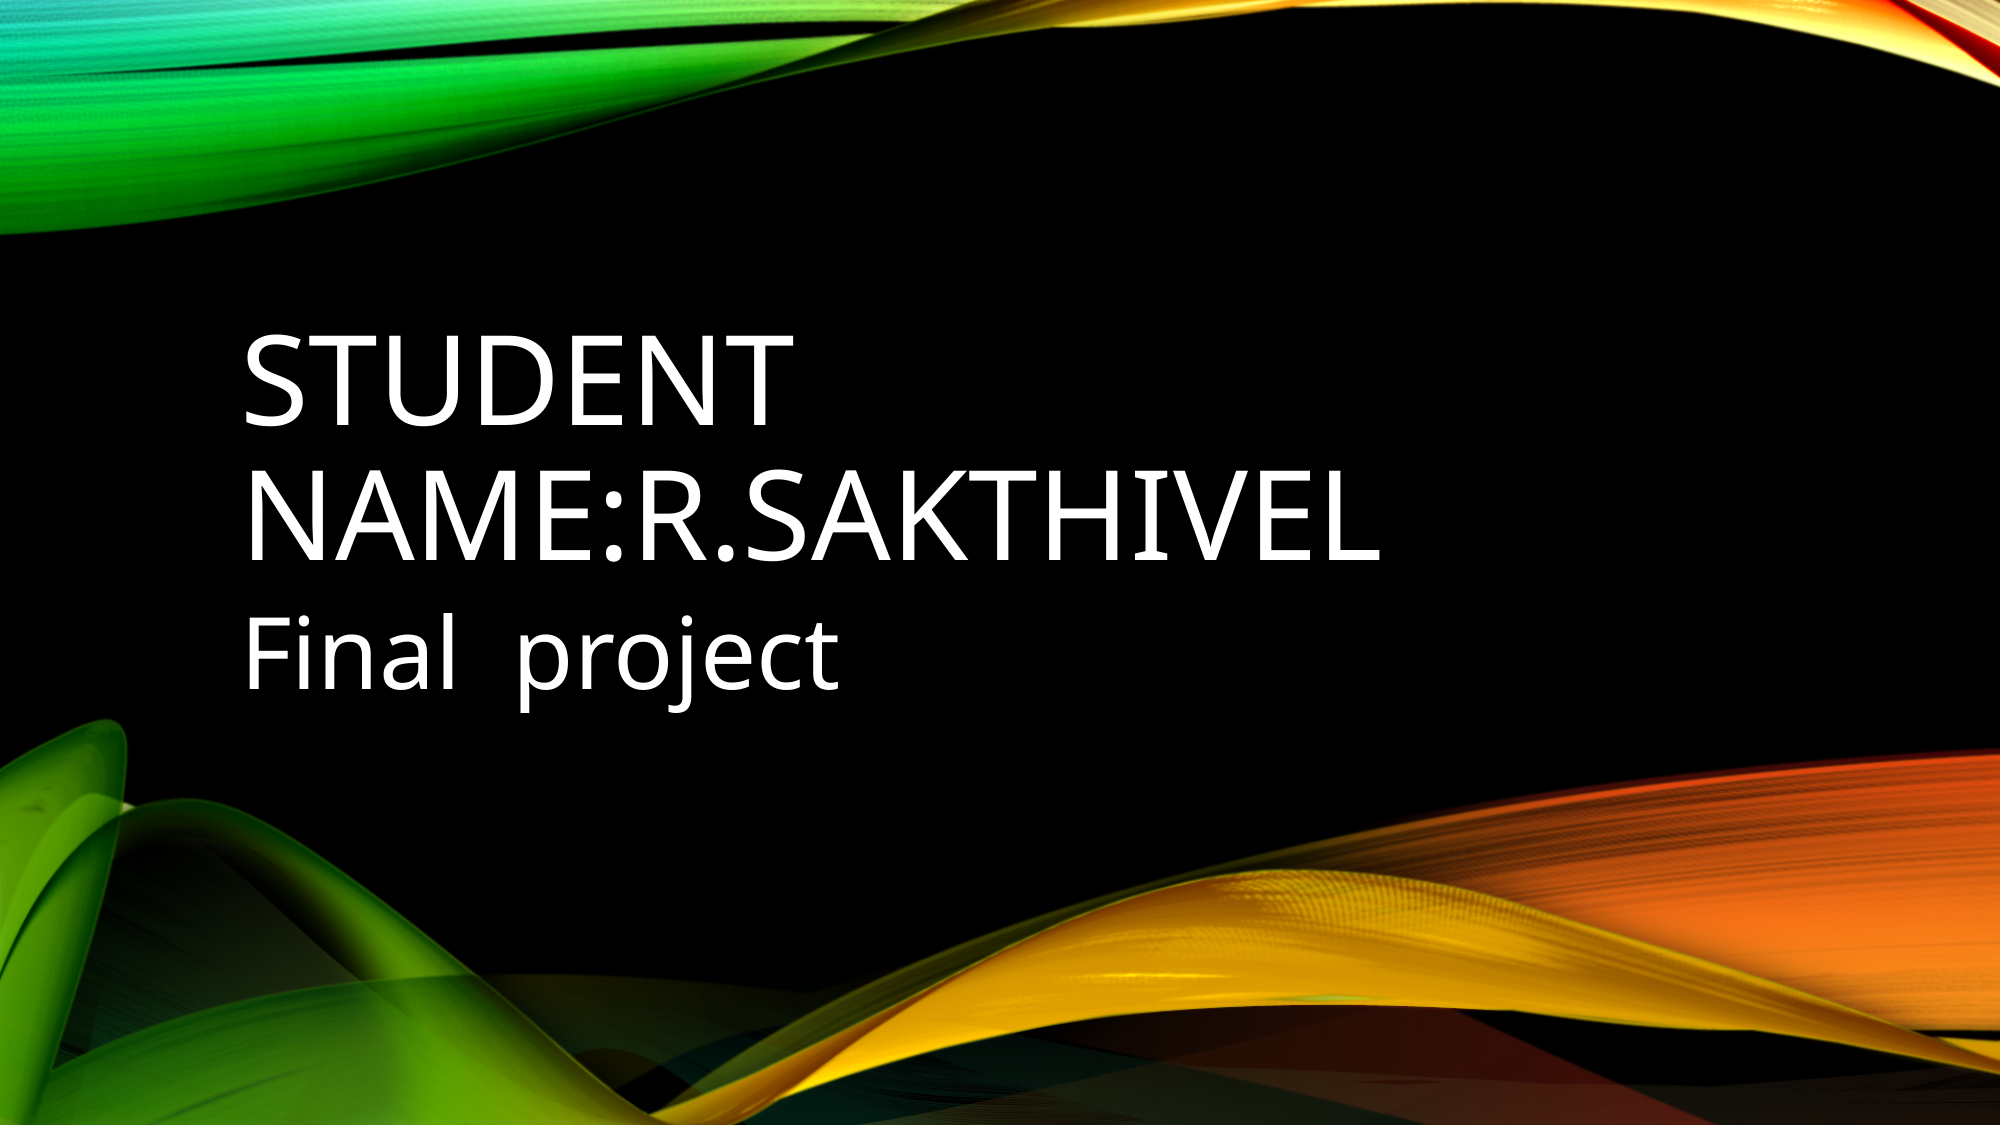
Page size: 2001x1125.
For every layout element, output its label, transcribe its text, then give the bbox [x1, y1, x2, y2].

title STUDENT NAME:R.SAKTHIVEL [225, 295, 1775, 595]
picture [0, 0, 2000, 237]
picture [0, 717, 2000, 1125]
subtitle Final project [225, 595, 1775, 932]
